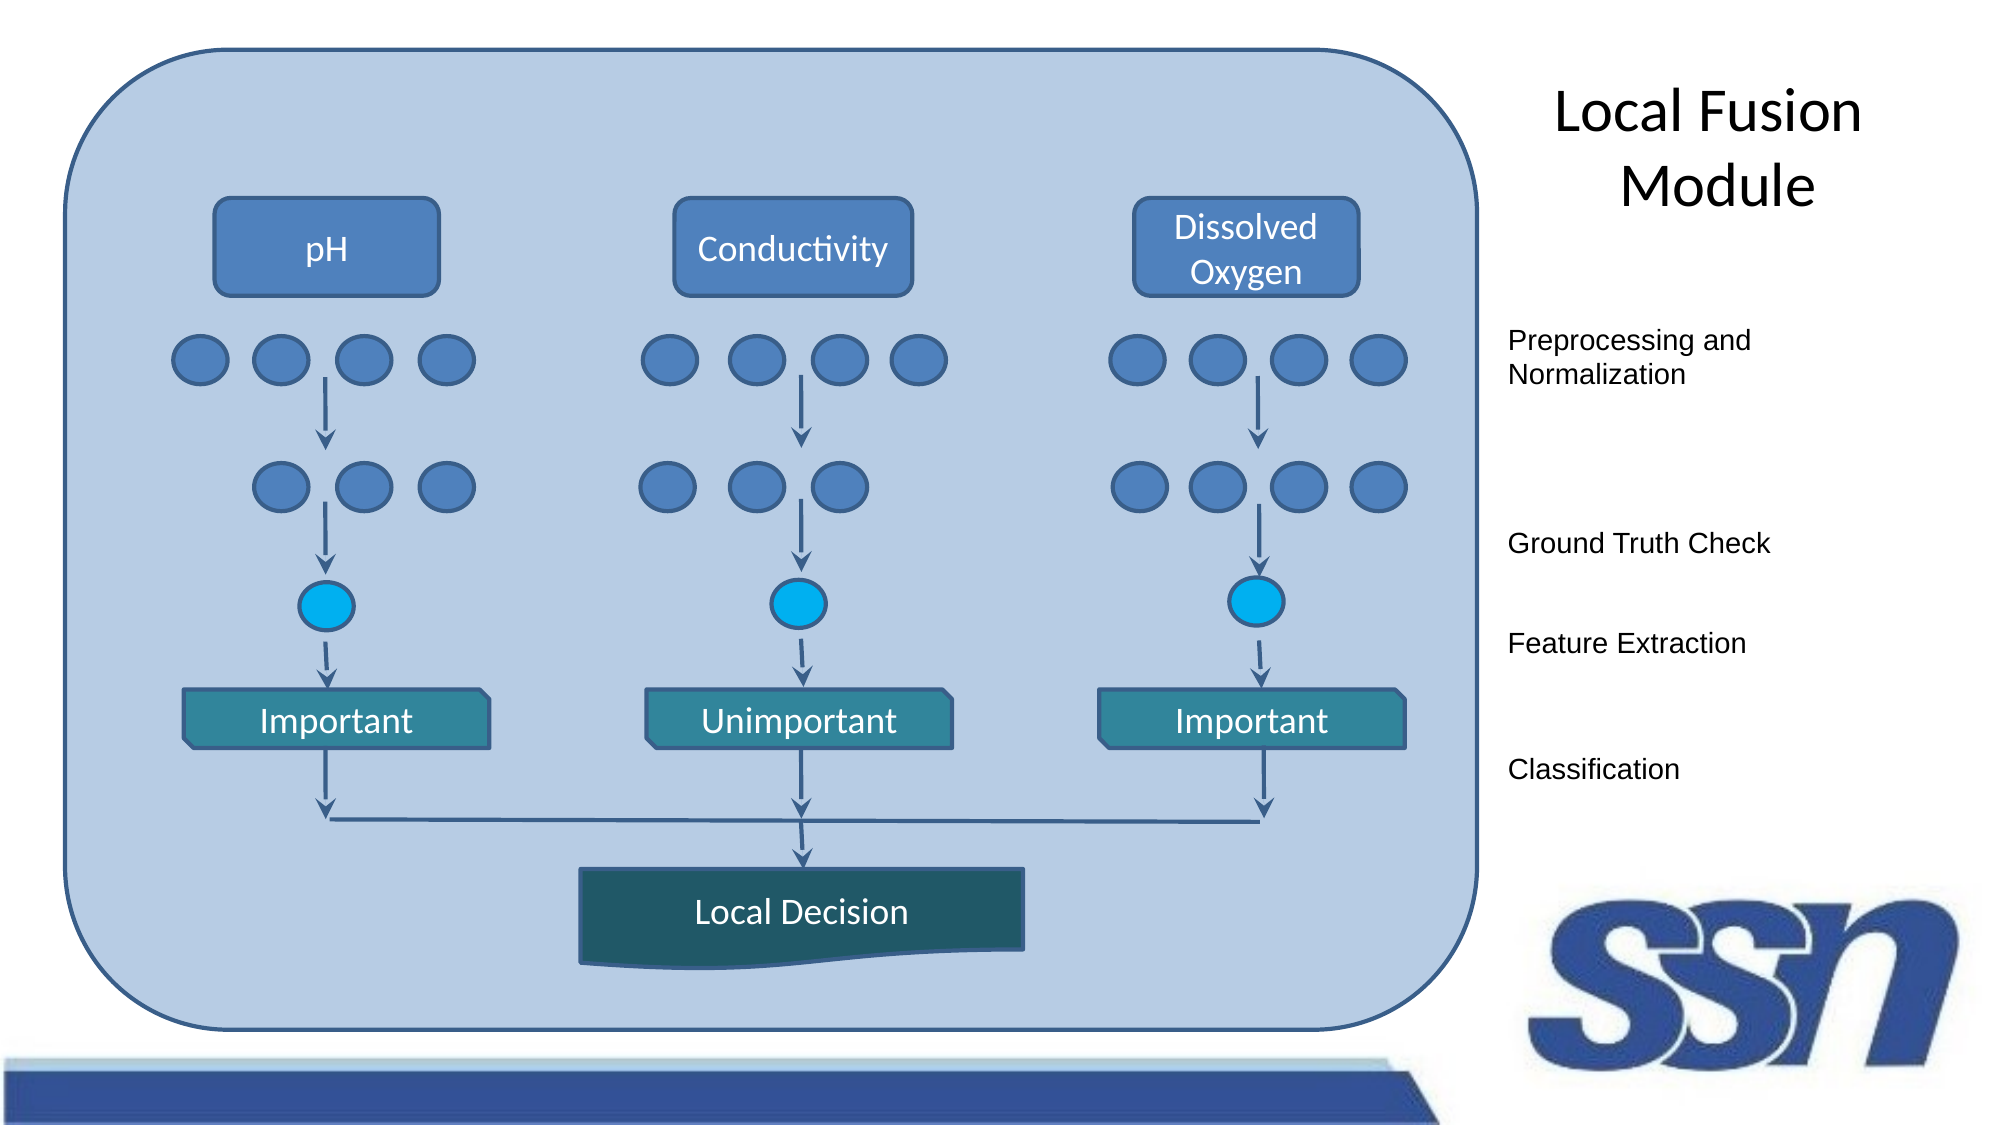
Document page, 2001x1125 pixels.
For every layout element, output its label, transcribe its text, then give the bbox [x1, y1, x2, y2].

text_box Feature Extraction [1492, 609, 1816, 684]
picture [0, 0, 2001, 1125]
text_box Local Fusion Module [1492, 61, 1943, 174]
text_box Classification [1492, 735, 1835, 796]
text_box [64, 49, 1478, 1030]
text_box Ground Truth Check [1492, 509, 1816, 570]
text_box Preprocessing and Normalization [1492, 305, 1873, 366]
